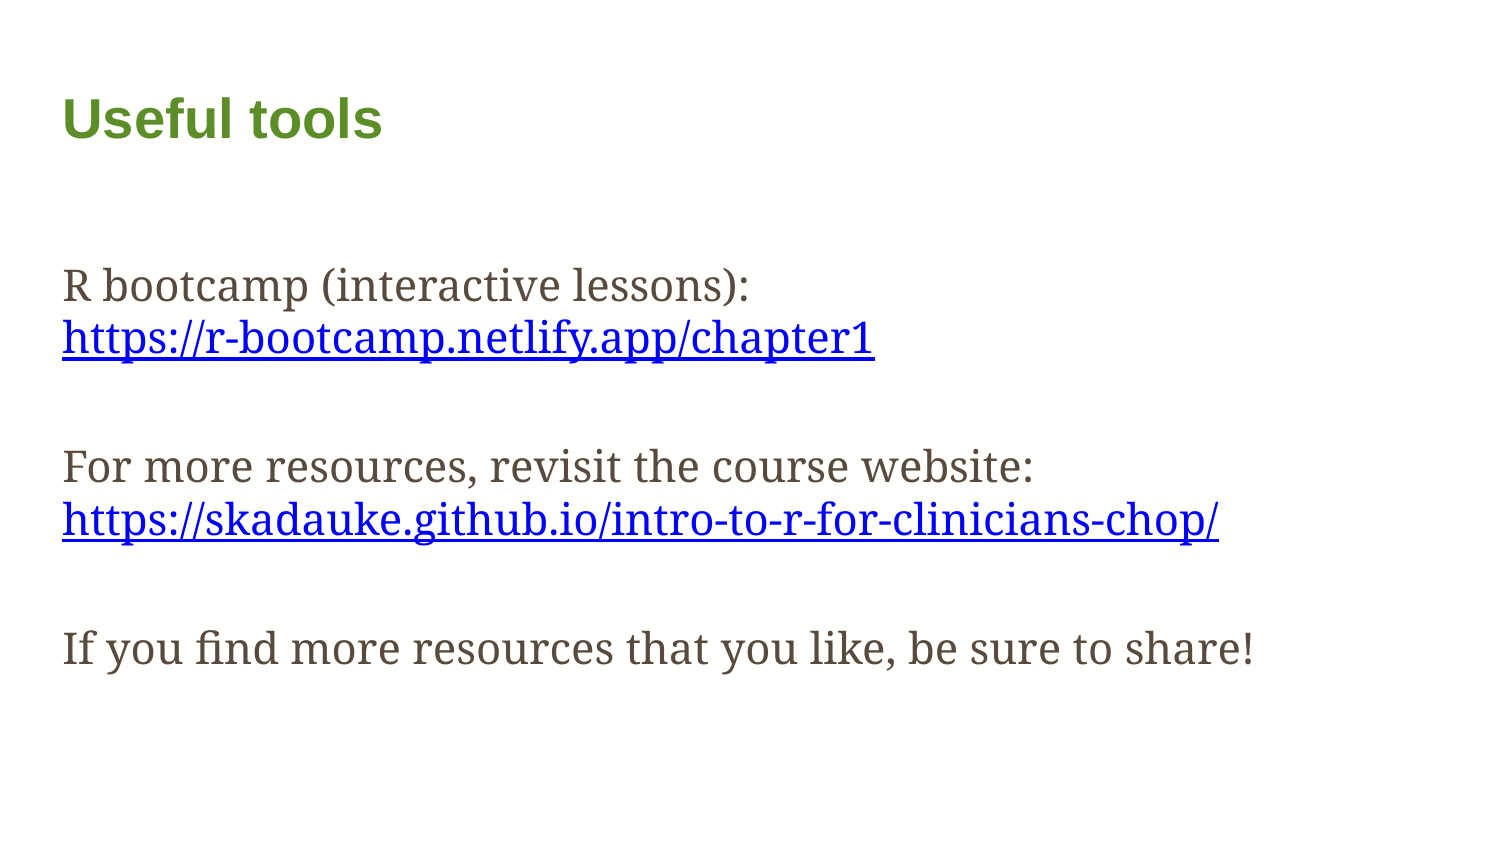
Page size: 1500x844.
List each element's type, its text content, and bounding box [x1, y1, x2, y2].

list R bootcamp (interactive lessons): https://r-bootcamp.netlify.app/chapter1 For more resources, revisit the course website: https://skadauke.github.io/intro-to-r-for-clinicians-chop/ If you find more resources that you like, be sure to share! [51, 189, 1449, 750]
title Useful tools [51, 72, 1449, 167]
